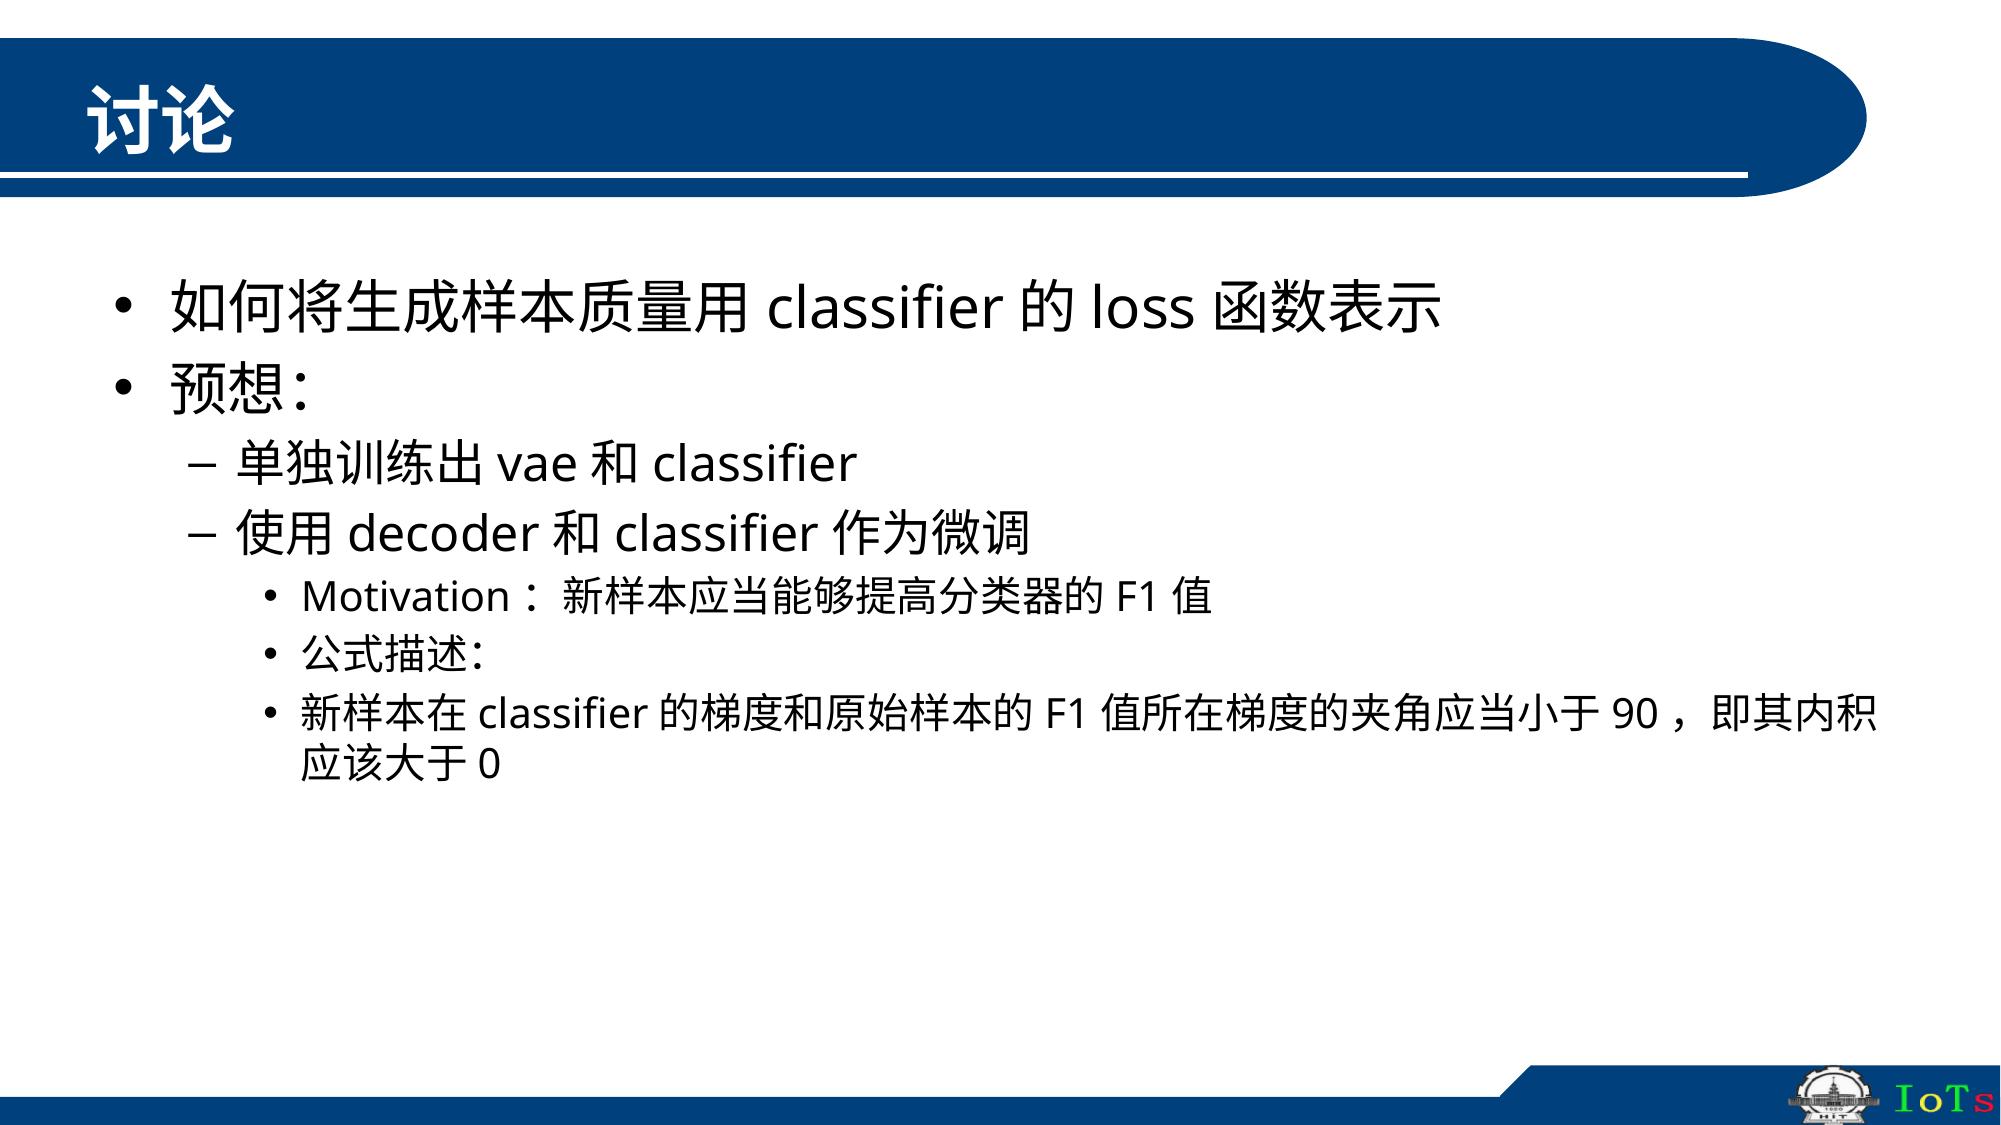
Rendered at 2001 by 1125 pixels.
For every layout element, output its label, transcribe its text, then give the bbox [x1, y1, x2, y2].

picture [1779, 1056, 2001, 1125]
list 如何将生成样本质量用classifier的loss函数表示 预想： 单独训练出vae和classifier 使用decoder和classifier作为微调 Motivation：新样本应当能够提高分类器的F1值 公式描述： 新样本在classifier的梯度和原始样本的F1值所在梯度的夹角应当小于90，即其内积应该大于0 [98, 262, 1899, 1005]
title 讨论 [70, 24, 1804, 213]
